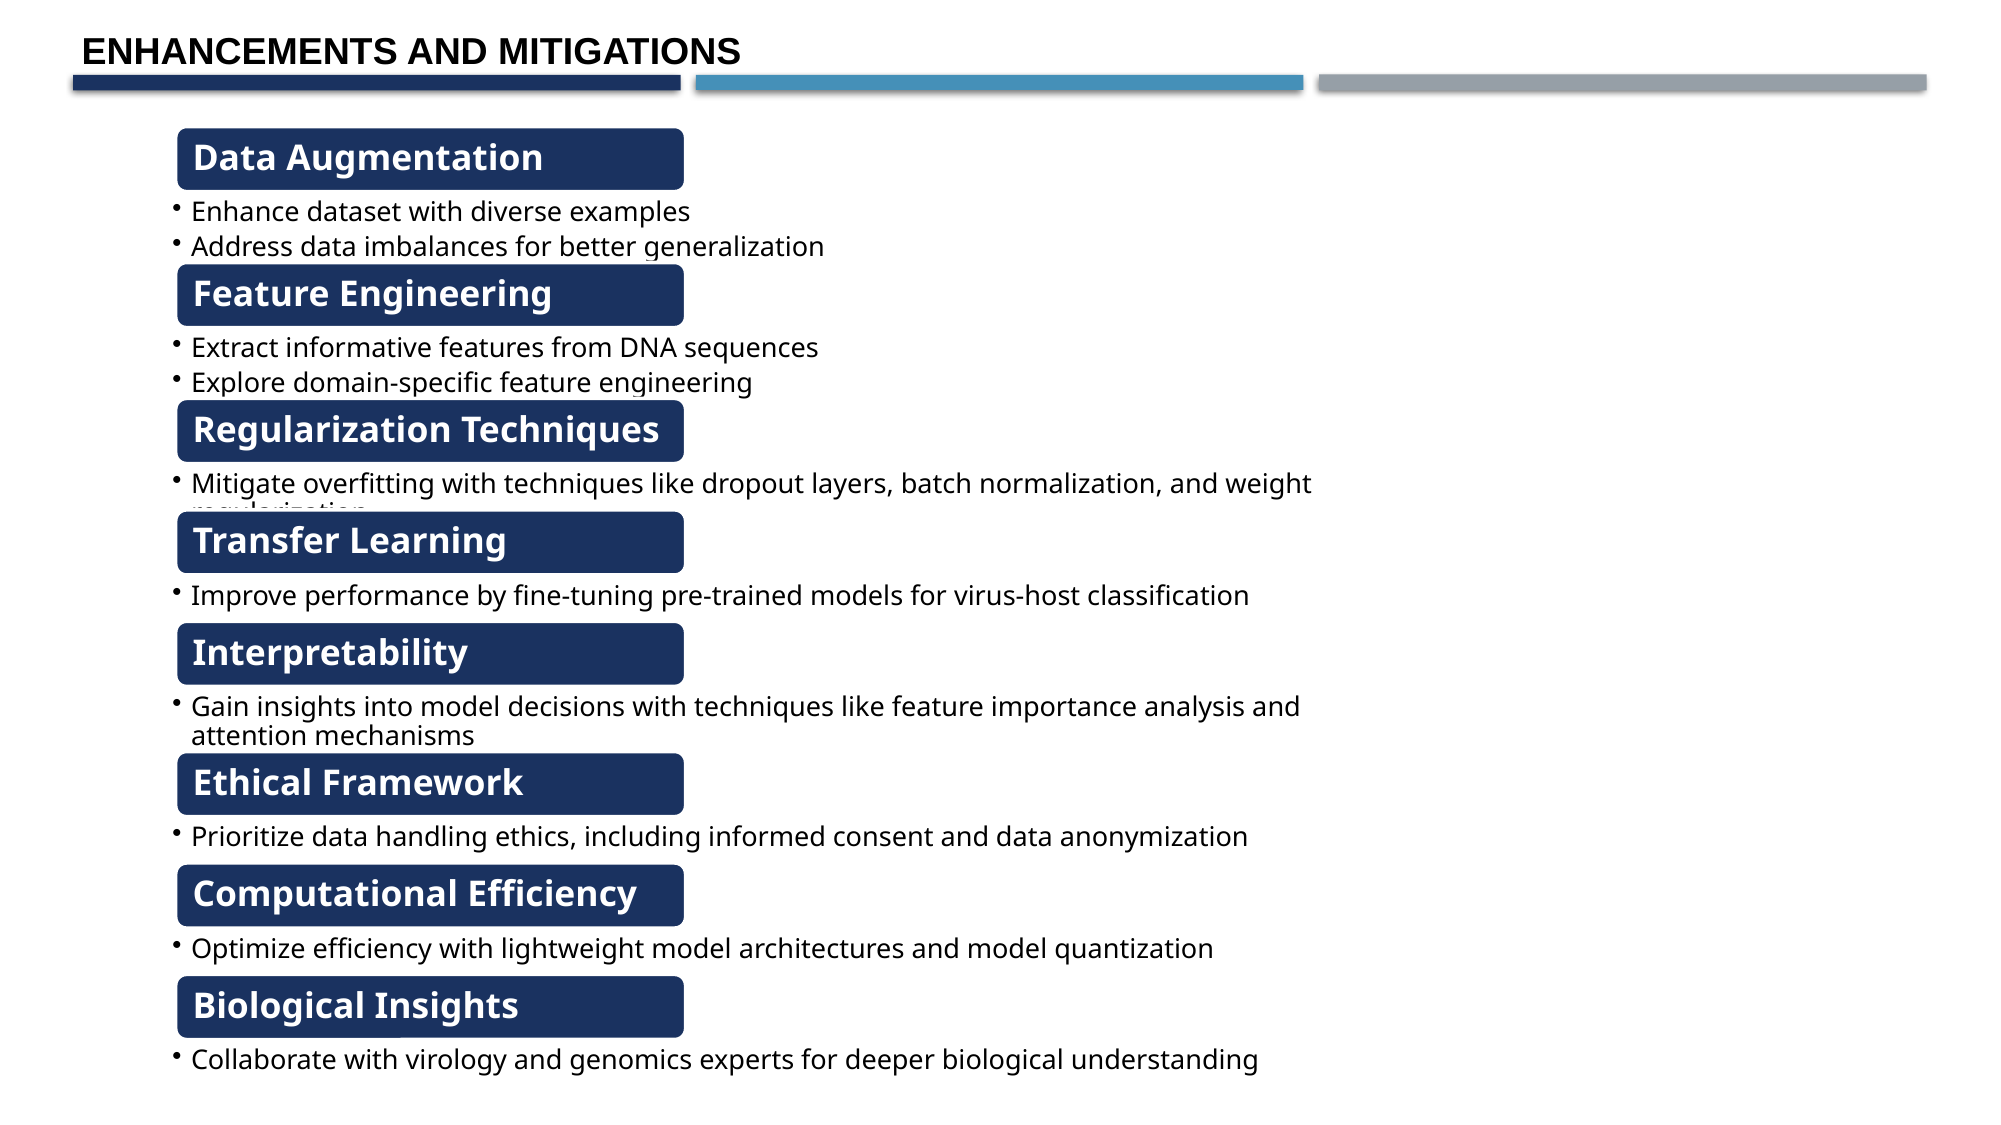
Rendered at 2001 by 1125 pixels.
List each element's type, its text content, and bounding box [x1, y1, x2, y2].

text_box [132, 92, 1382, 1125]
text_box ENHANCEMENTS AND MITIGATIONS [66, 19, 1068, 80]
